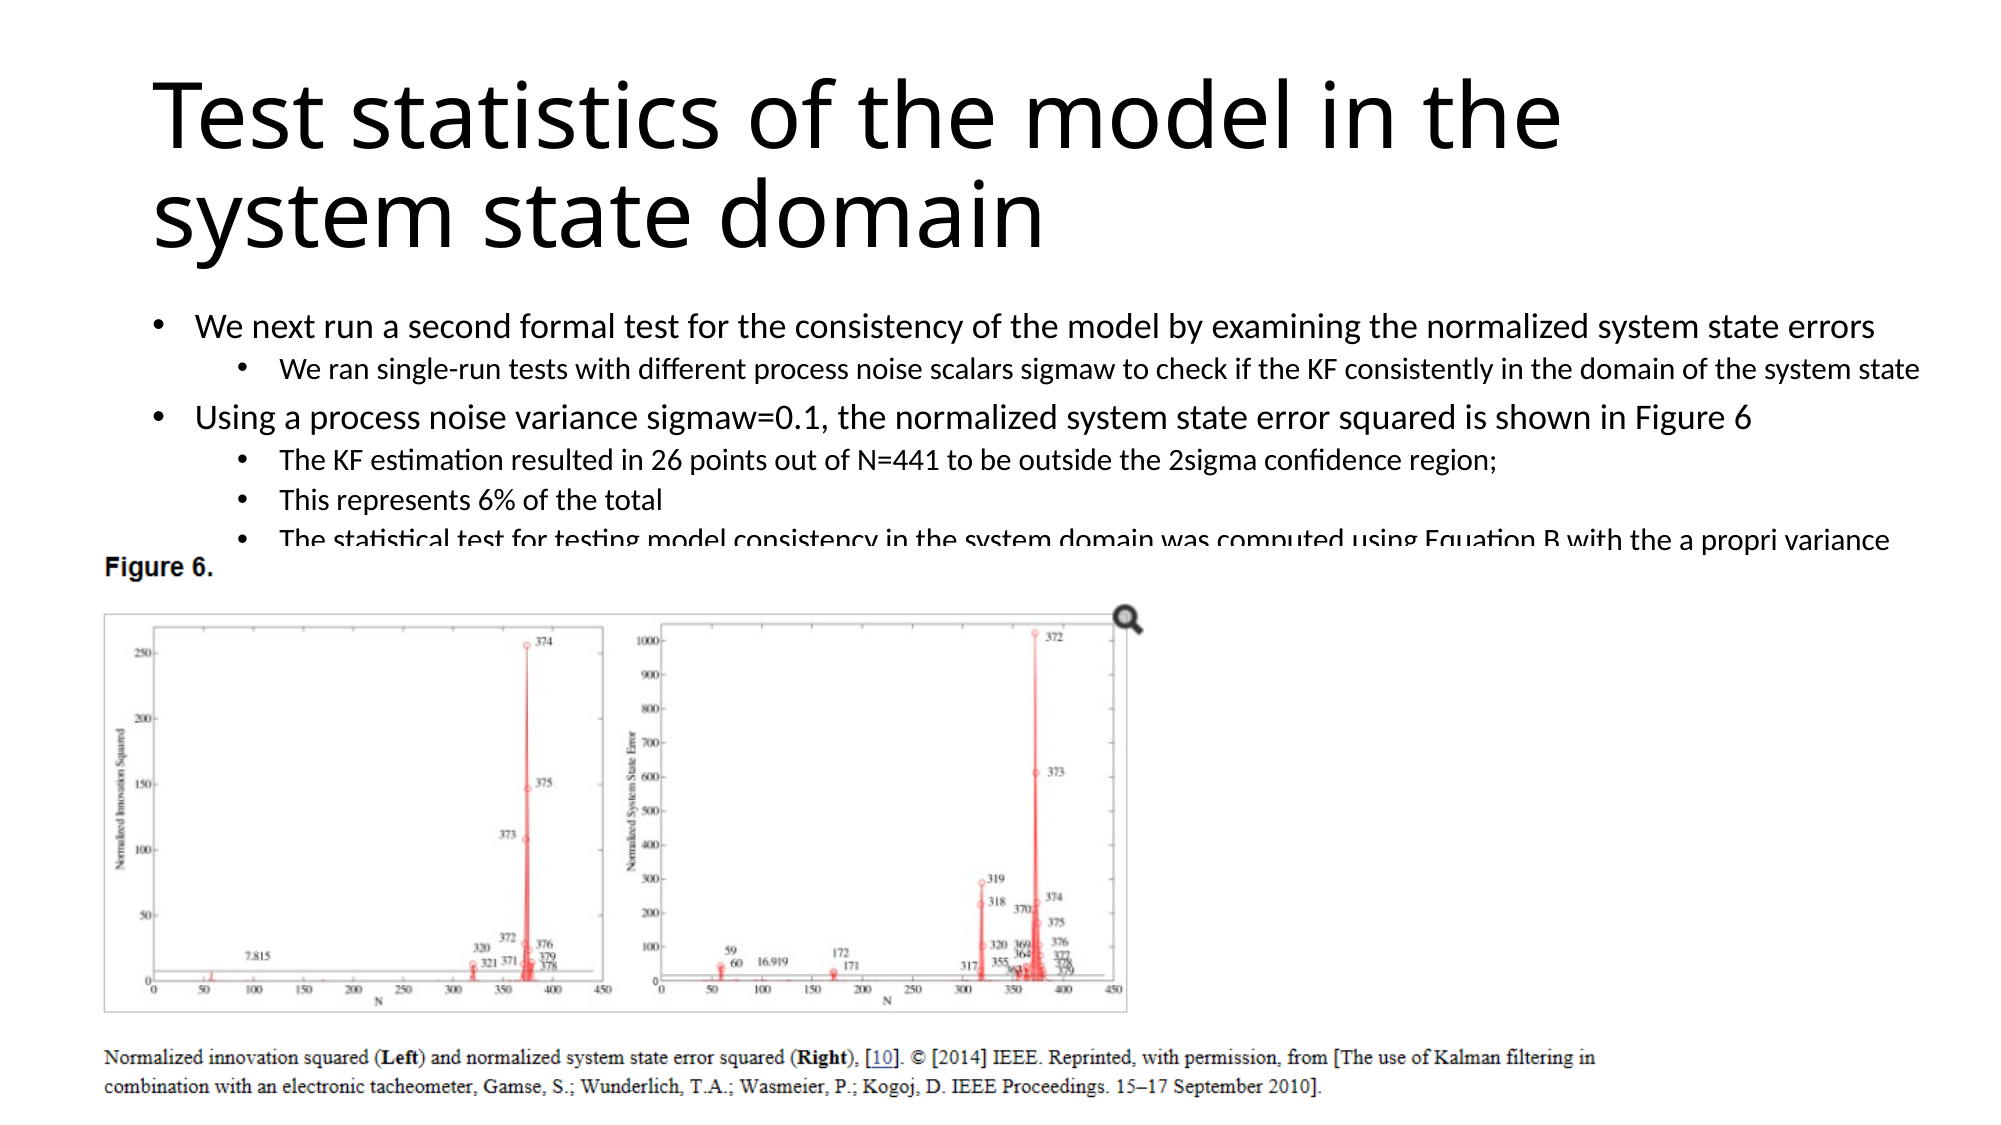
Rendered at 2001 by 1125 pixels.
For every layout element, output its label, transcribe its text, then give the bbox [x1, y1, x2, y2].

title Test statistics of the model in the system state domain [137, 59, 1863, 278]
list We next run a second formal test for the consistency of the model by examining the normalized system state errors We ran single-run tests with different process noise scalars sigmaw to check if the KF consistently in the domain of the system state Using a process noise variance sigmaw=0.1, the normalized system state error squared is shown in Figure 6 The KF estimation resulted in 26 points out of N=441 to be outside the 2sigma confidence region; This represents 6% of the total The statistical test for testing model consistency in the system domain was computed using Equation B with the a propri variance computed using a preliminary adjustment and its value set accordingly to sigmaw=0.01 [137, 299, 1937, 628]
picture [68, 546, 1607, 1107]
